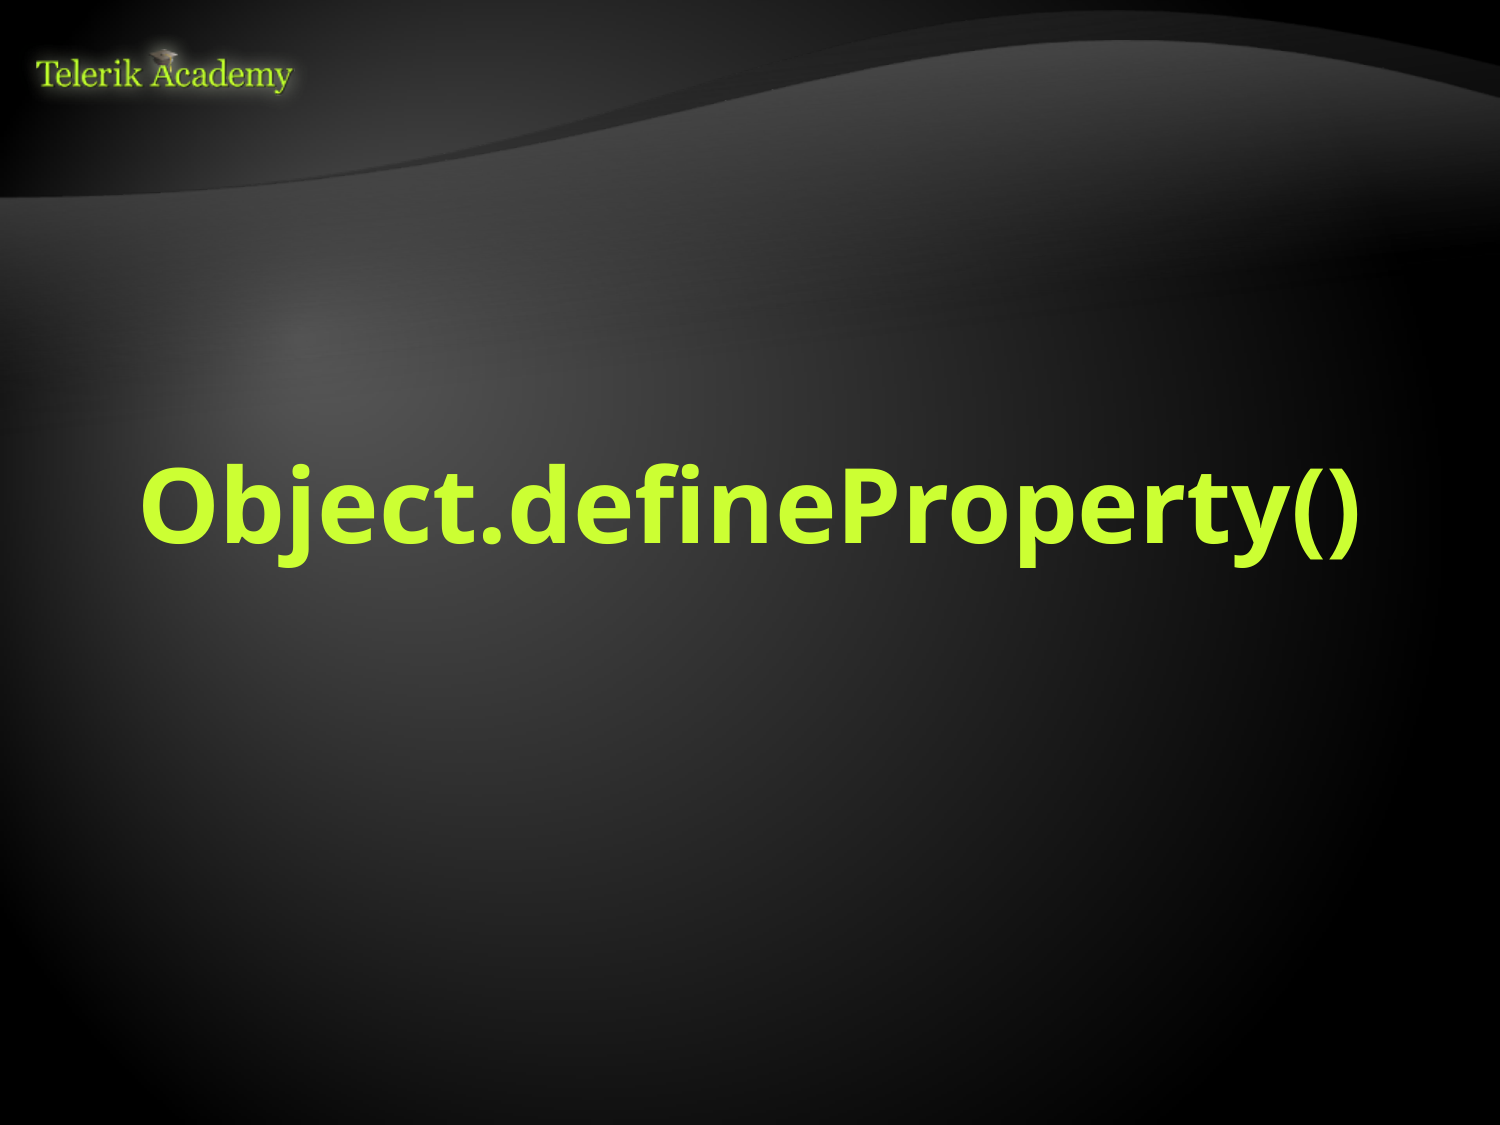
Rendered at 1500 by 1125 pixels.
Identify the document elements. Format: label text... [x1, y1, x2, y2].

picture [0, 0, 1500, 1125]
title Object.defineProperty() [99, 450, 1400, 563]
